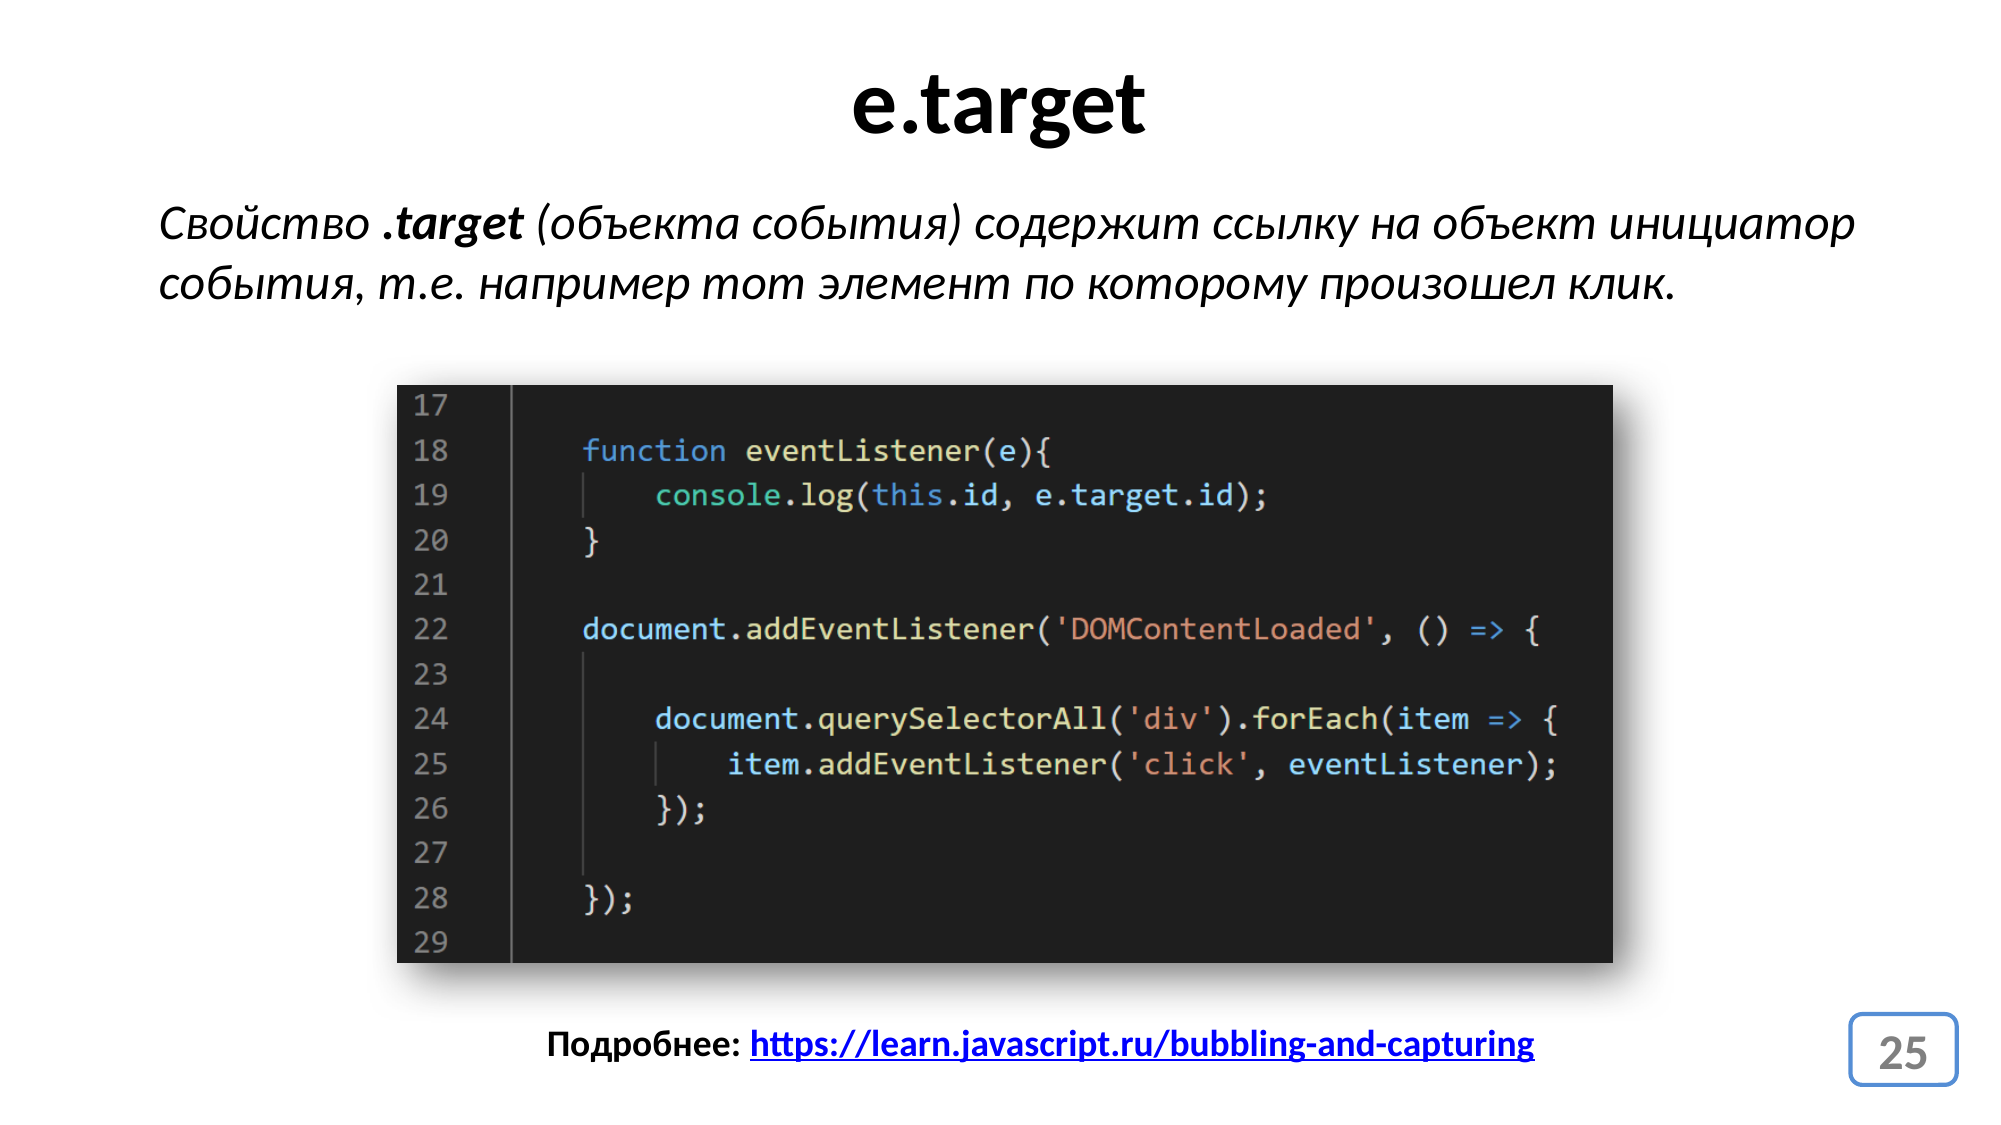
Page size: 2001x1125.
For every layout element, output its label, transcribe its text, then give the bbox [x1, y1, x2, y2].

text_box Свойство .target (объекта события) содержит ссылку на объект инициатор события, т.е. например тот элемент по которому произошел клик. [144, 182, 1905, 318]
picture [397, 385, 1614, 963]
text_box 25 [1848, 1011, 1959, 1087]
text_box e.target [837, 34, 1163, 160]
text_box Подробнее: https://learn.javascript.ru/bubbling-and-capturing [532, 1011, 1551, 1072]
